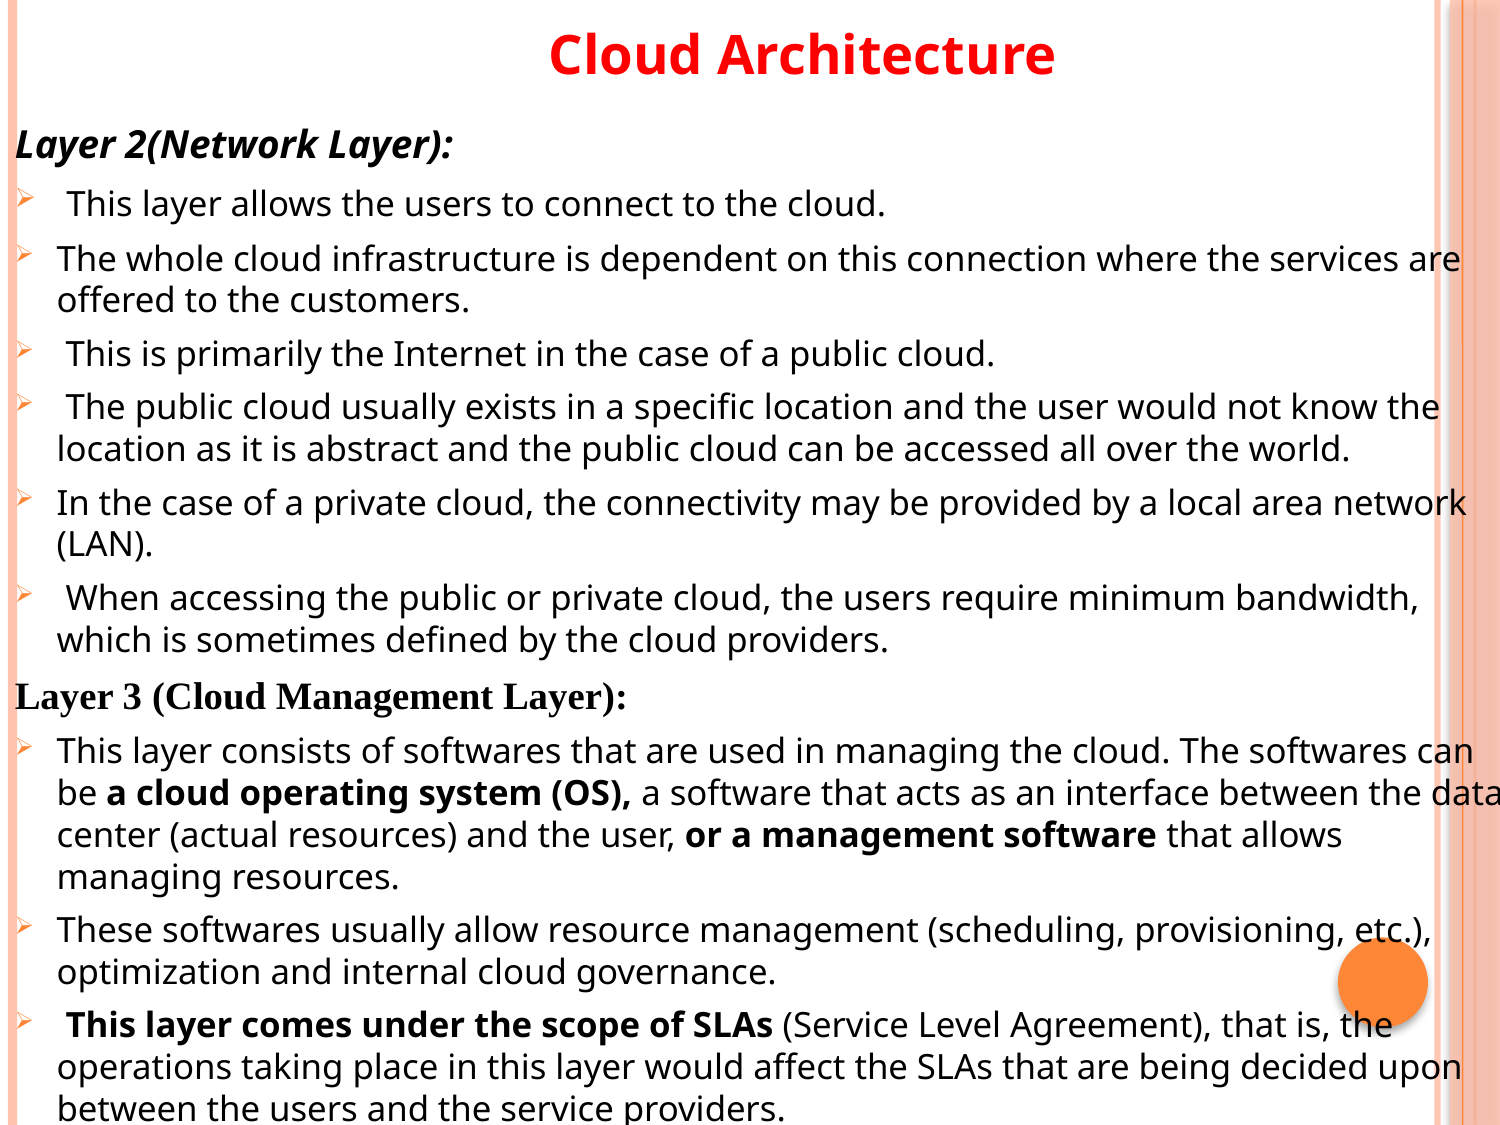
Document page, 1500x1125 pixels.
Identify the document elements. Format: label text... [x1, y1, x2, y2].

title Cloud Architecture [125, 12, 1350, 93]
list Layer 2(Network Layer): This layer allows the users to connect to the cloud. The whole cloud infrastructure is dependent on this connection where the services are offered to the customers. This is primarily the Internet in the case of a public cloud. The public cloud usually exists in a specific location and the user would not know the location as it is abstract and the public cloud can be accessed all over the world. In the case of a private cloud, the connectivity may be provided by a local area network (LAN). When accessing the public or private cloud, the users require minimum bandwidth, which is sometimes defined by the cloud providers. Layer 3 (Cloud Management Layer): This layer consists of softwares that are used in managing the cloud. The softwares can be a cloud operating system (OS), a software that acts as an interface between the data center (actual resources) and the user, or a management software that allows managing resources. These softwares usually allow resource management (scheduling, provisioning, etc.), optimization and internal cloud governance. This layer comes under the scope of SLAs (Service Level Agreement), that is, the operations taking place in this layer would affect the SLAs that are being decided upon between the users and the service providers. [0, 112, 1500, 1125]
